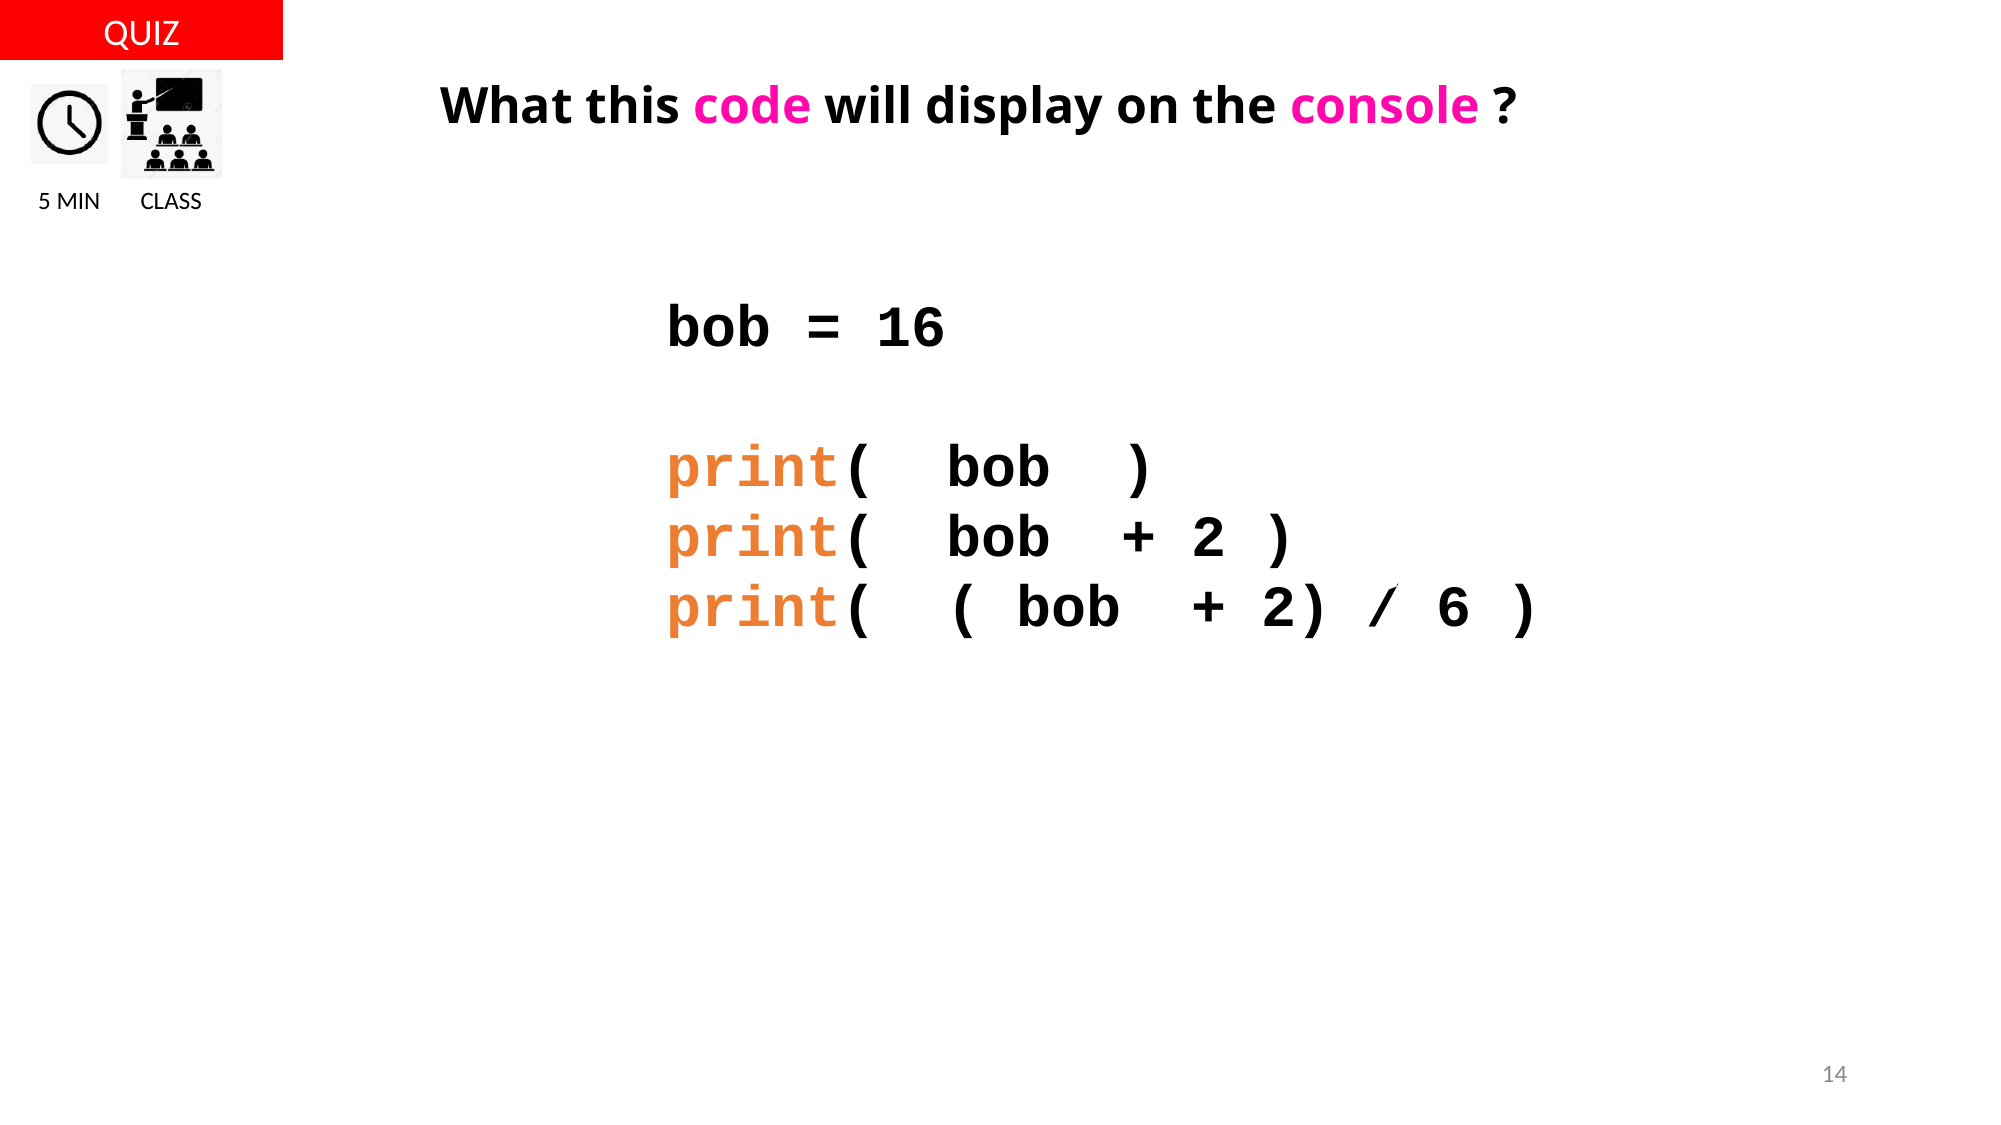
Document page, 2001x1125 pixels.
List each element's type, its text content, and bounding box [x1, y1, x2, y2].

text_box QUIZ [0, 0, 283, 60]
text_box bob = 16 print( bob ) print( bob + 2 ) print( ( bob + 2) / 6 ) [651, 280, 1638, 716]
text_box CLASS [125, 186, 218, 223]
text_box What this code will display on the console ? [424, 66, 1604, 142]
text_box 5 MIN [22, 177, 116, 223]
slide_number 14 [1412, 1042, 1863, 1103]
text_box 16 18 3 > [1350, 325, 1452, 621]
picture [121, 69, 222, 179]
picture [30, 84, 108, 164]
